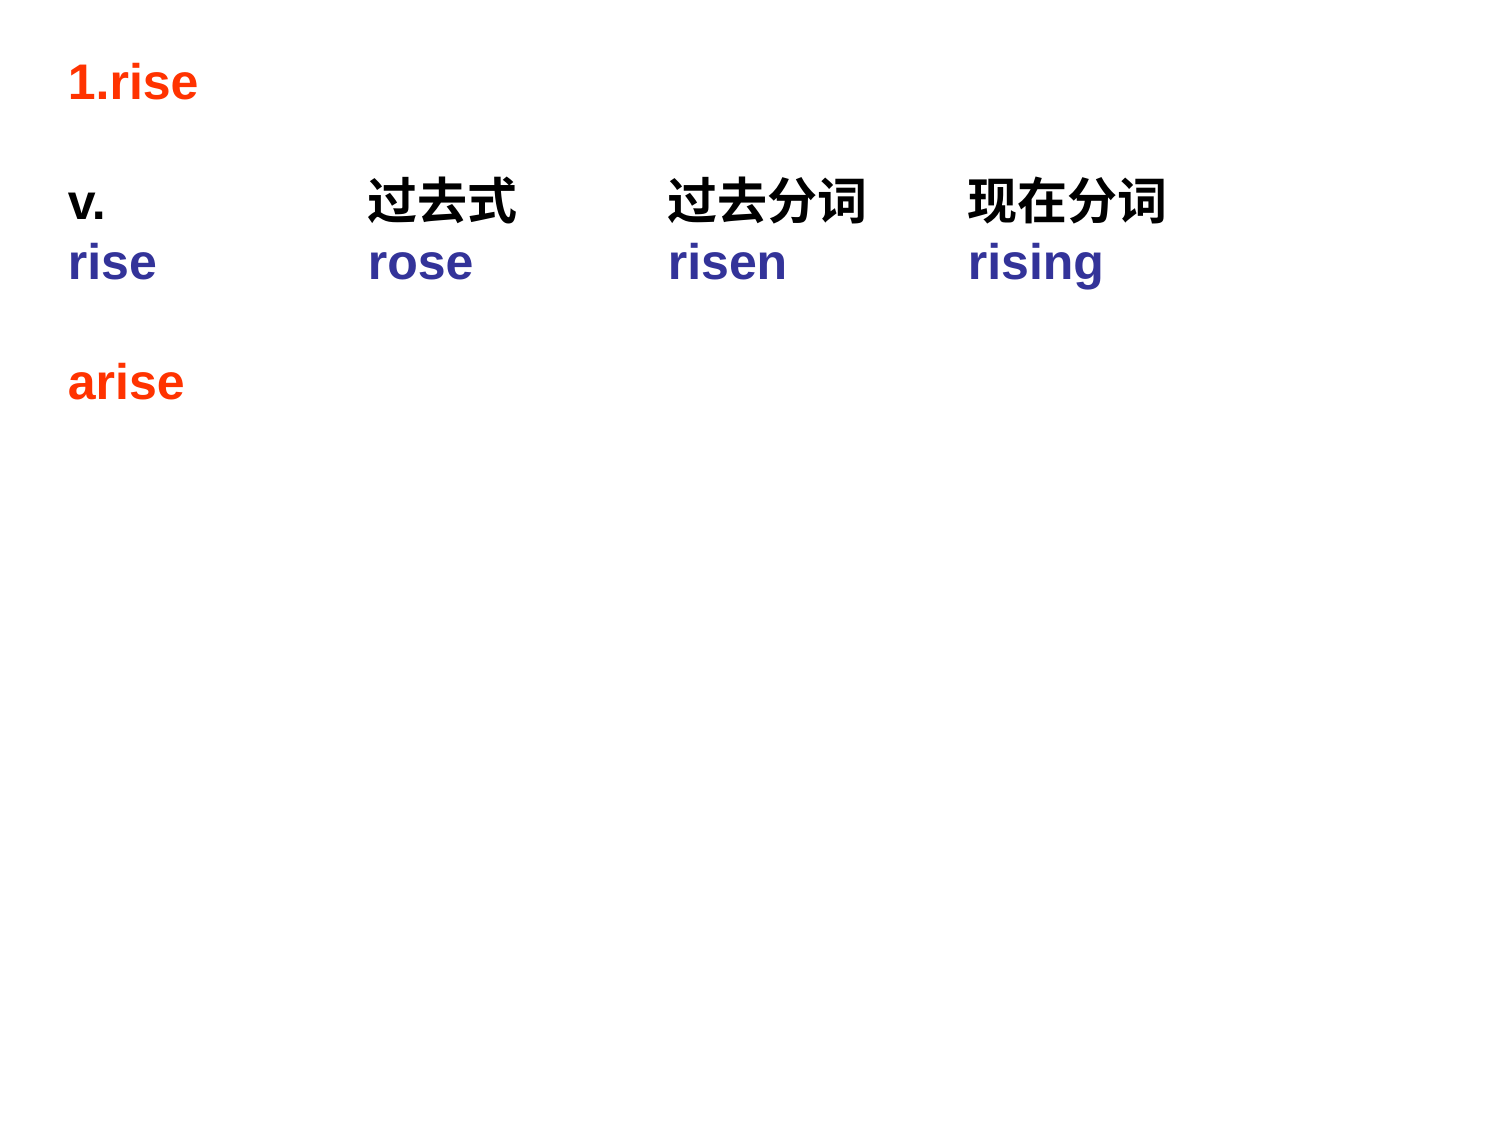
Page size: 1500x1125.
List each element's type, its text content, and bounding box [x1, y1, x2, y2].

text_box 1.rise v. 过去式 过去分词 现在分词 rise rose risen rising arise [53, 42, 1447, 418]
